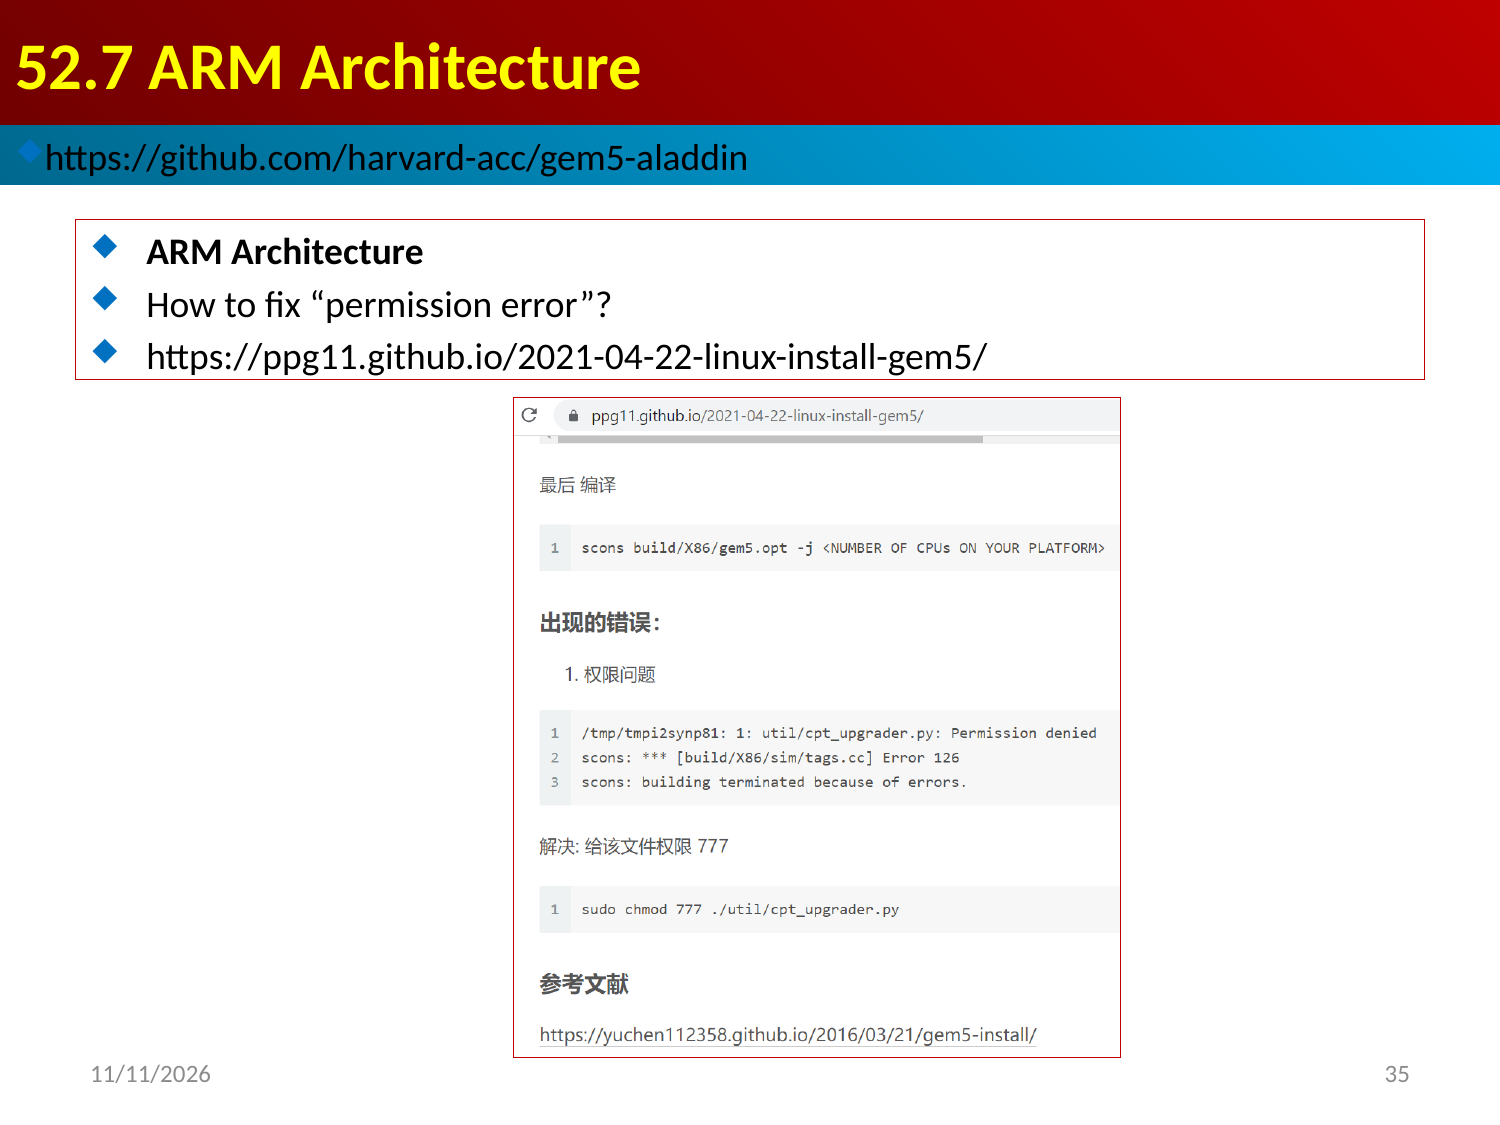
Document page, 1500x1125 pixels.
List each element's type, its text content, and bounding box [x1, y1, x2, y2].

slide_number 35 [1074, 1042, 1425, 1103]
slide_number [75, 1042, 425, 1103]
subtitle ARM Architecture How to fix “permission error”? https://ppg11.github.io/2021-04-22-linux-install-gem5/ [75, 219, 1425, 380]
title 52.7 ARM Architecture [0, 0, 1500, 125]
picture [513, 396, 1122, 1059]
text_box https://github.com/harvard-acc/gem5-aladdin [0, 125, 1500, 185]
